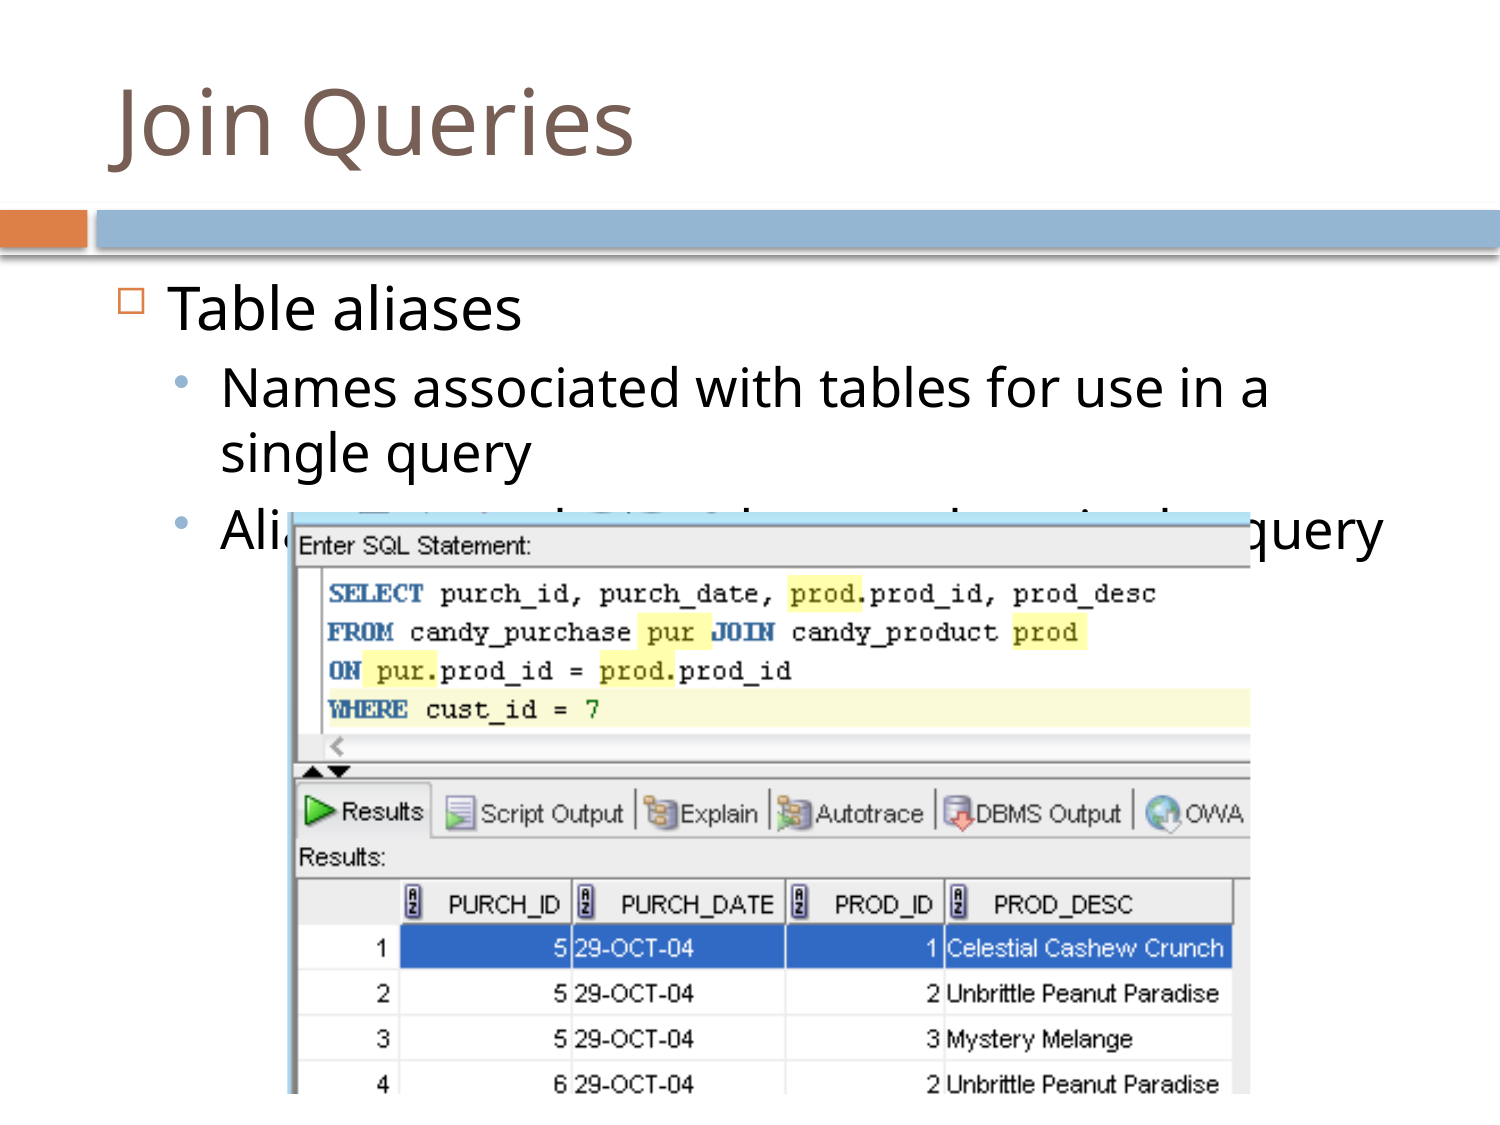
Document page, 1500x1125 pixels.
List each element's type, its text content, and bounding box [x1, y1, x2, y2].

title Join Queries [100, 37, 1438, 200]
list Table aliases Names associated with tables for use in a single query Aliases must be used everywhere in the query [100, 262, 1438, 1000]
picture [287, 512, 1251, 1095]
